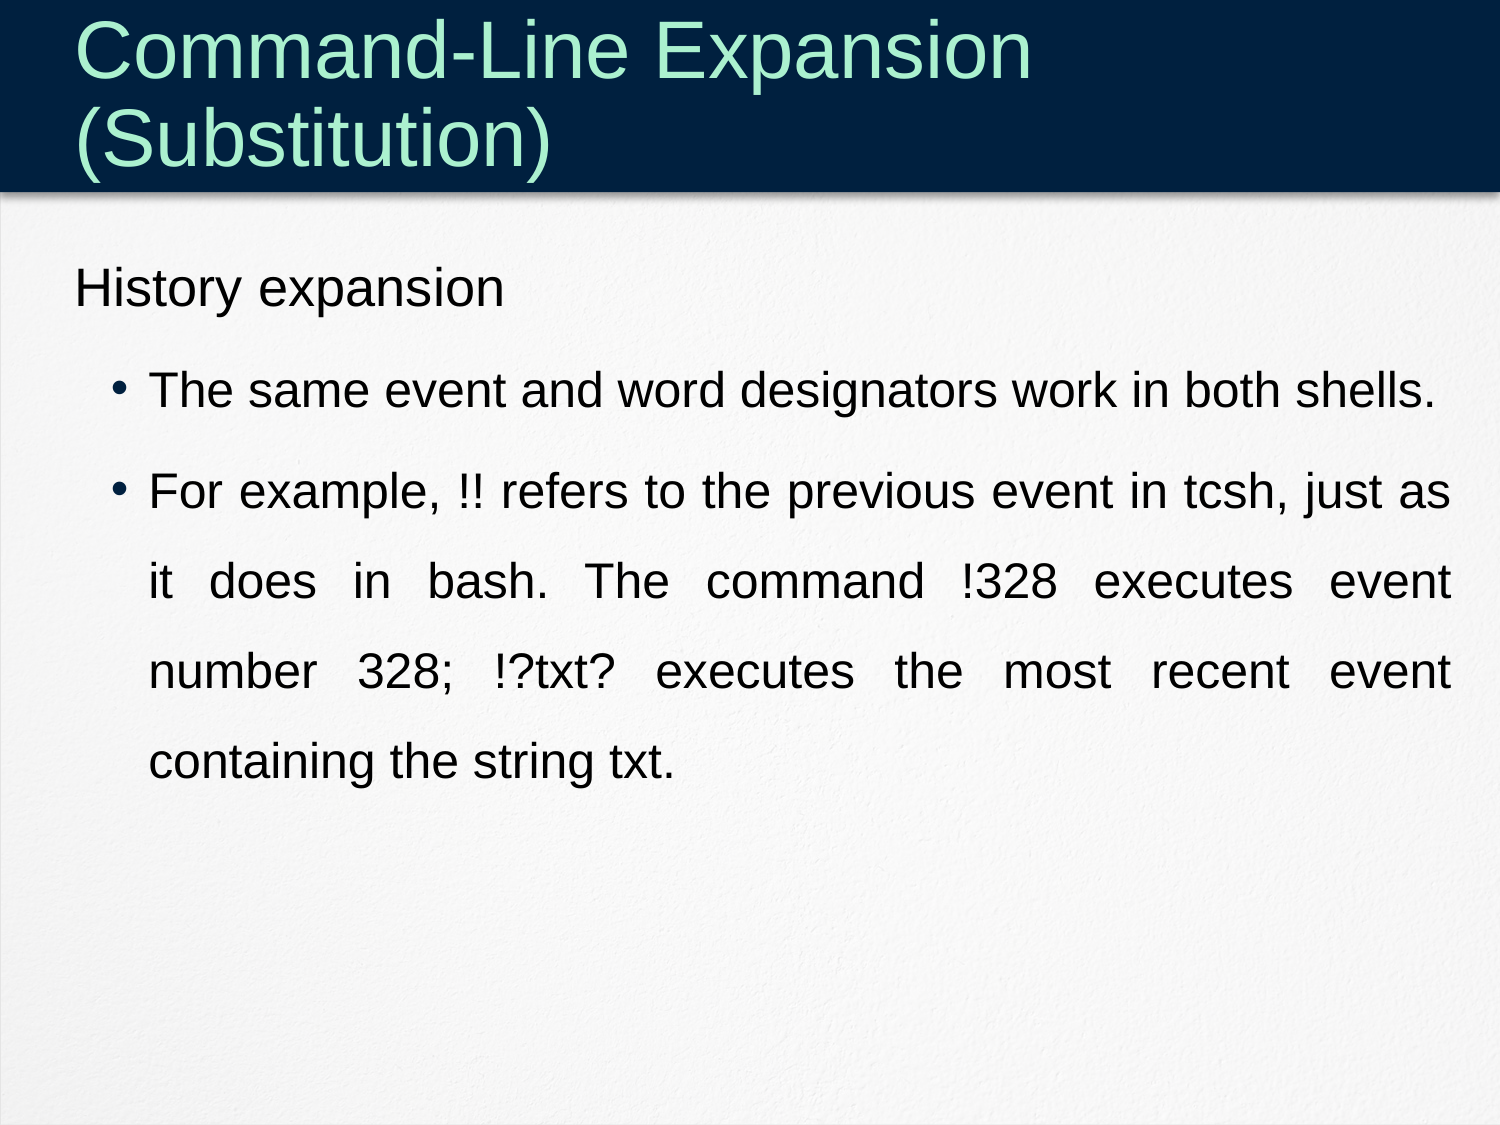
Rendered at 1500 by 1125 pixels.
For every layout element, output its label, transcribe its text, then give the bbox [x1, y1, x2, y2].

title Command-Line Expansion (Substitution) [59, 0, 1500, 193]
list History expansion The same event and word designators work in both shells. For example, !! refers to the previous event in tcsh, just as it does in bash. The command !328 executes event number 328; !?txt? executes the most recent event containing the string txt. [59, 212, 1468, 1099]
